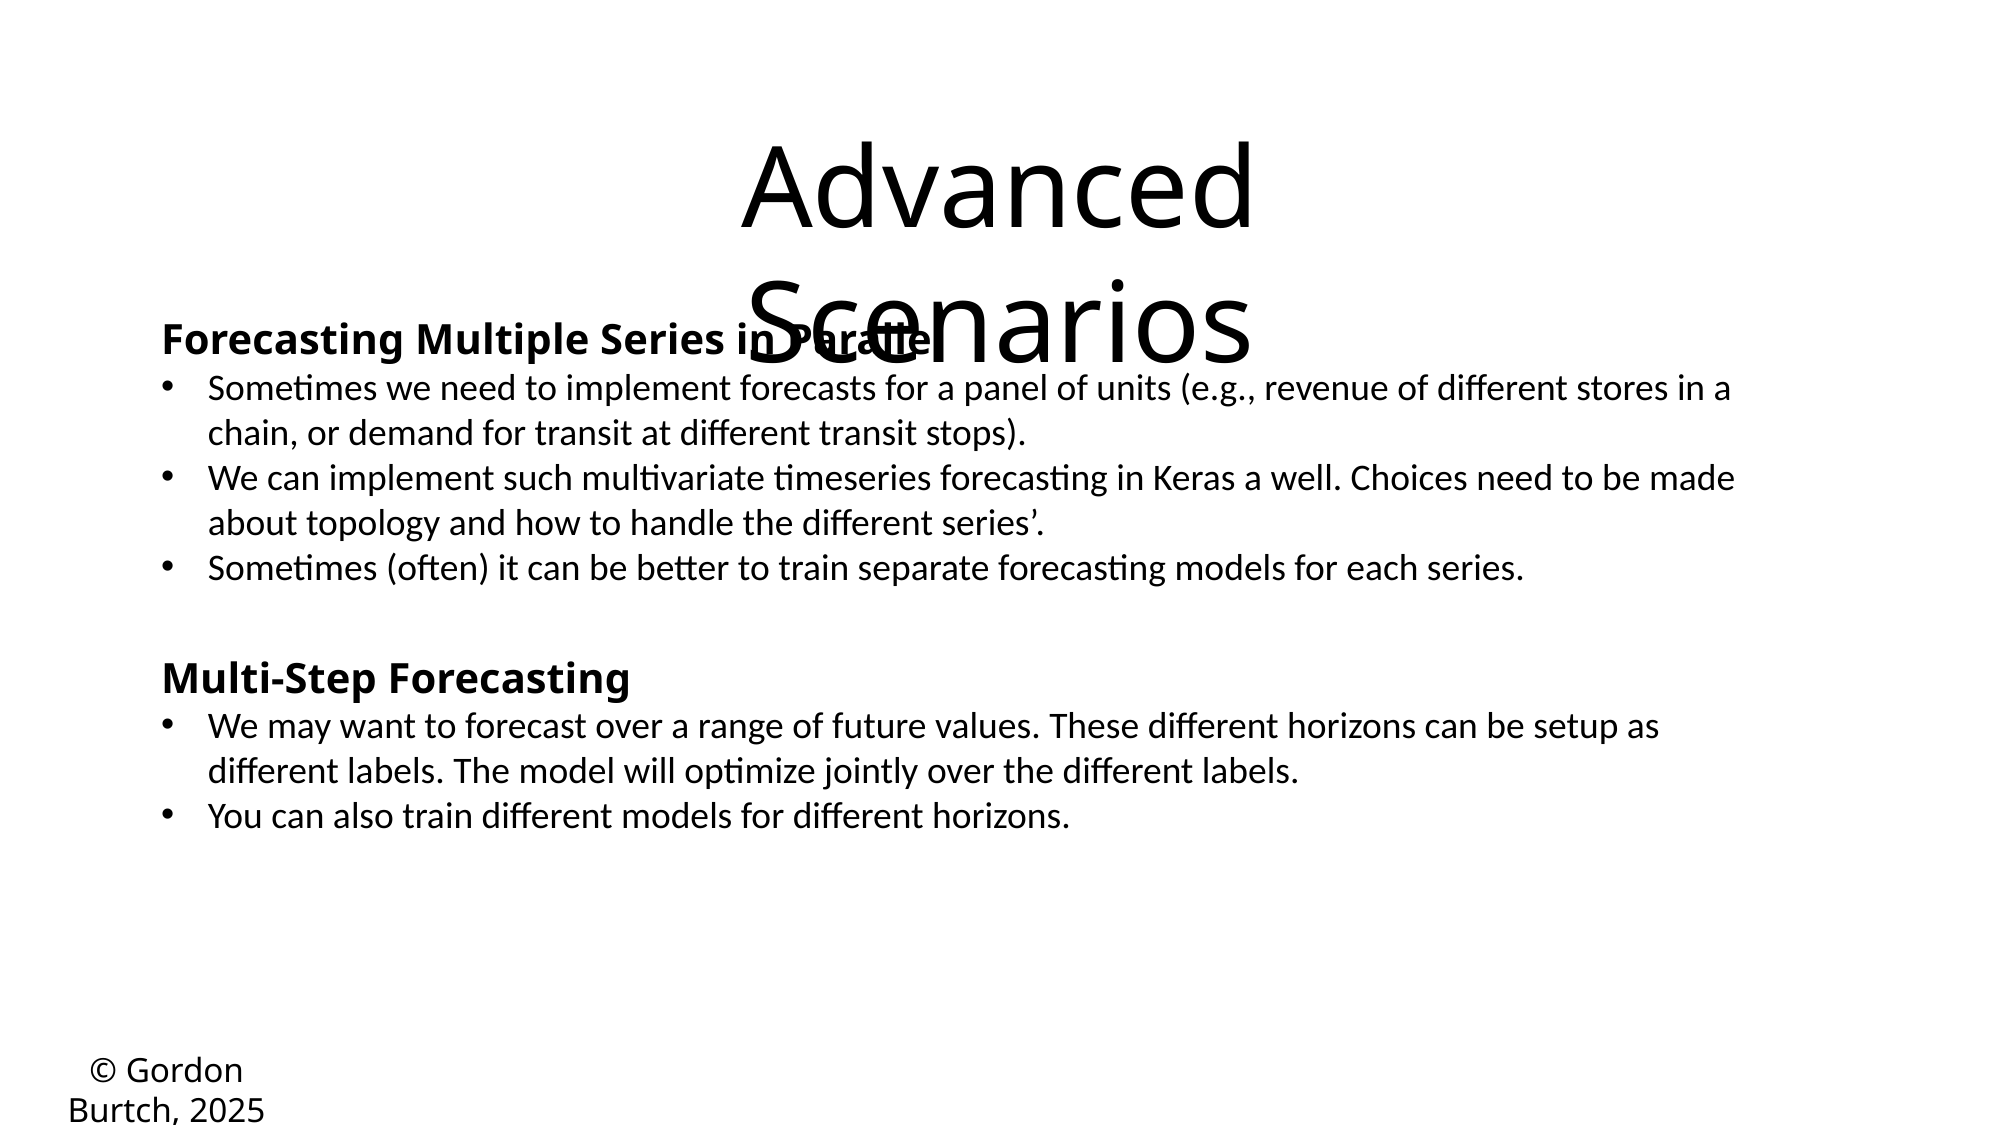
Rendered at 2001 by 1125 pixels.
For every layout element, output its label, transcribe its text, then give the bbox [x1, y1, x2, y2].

text_box Multi-Step Forecasting We may want to forecast over a range of future values. These different horizons can be setup as different labels. The model will optimize jointly over the different labels. You can also train different models for different horizons. [146, 643, 1790, 844]
text_box Forecasting Multiple Series in Parallel Sometimes we need to implement forecasts for a panel of units (e.g., revenue of different stores in a chain, or demand for transit at different transit stops). We can implement such multivariate timeseries forecasting in Keras a well. Choices need to be made about topology and how to handle the different series’. Sometimes (often) it can be better to train separate forecasting models for each series. [146, 305, 1790, 596]
text_box Advanced Scenarios [470, 108, 1530, 305]
